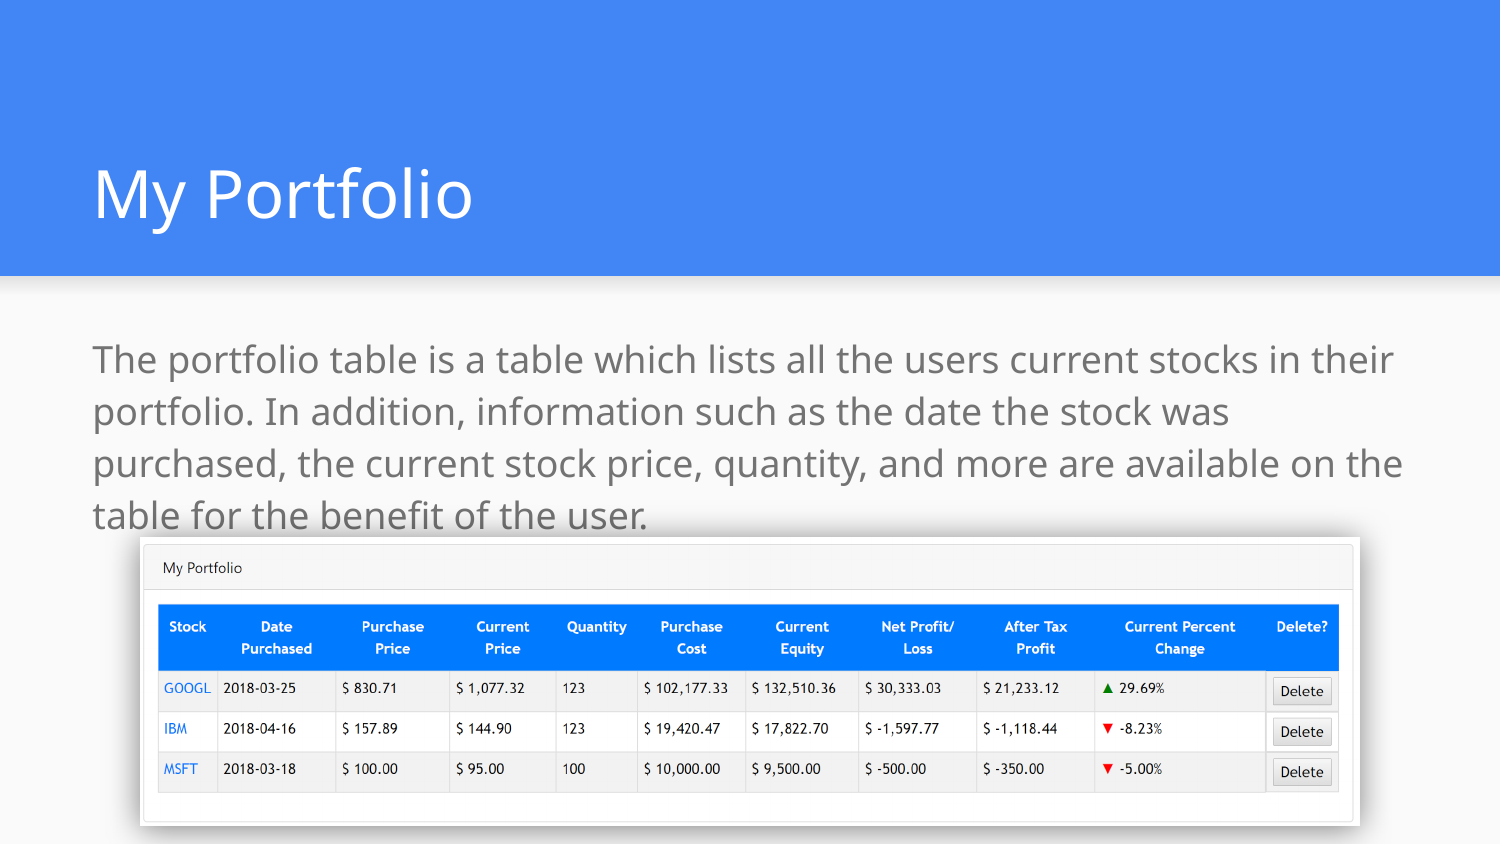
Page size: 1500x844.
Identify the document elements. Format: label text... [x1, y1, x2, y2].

list The portfolio table is a table which lists all the users current stocks in their portfolio. In addition, information such as the date the stock was purchased, the current stock price, quantity, and more are available on the table for the benefit of the user. [77, 314, 1427, 760]
title My Portfolio [77, 121, 1427, 248]
picture [140, 537, 1360, 826]
